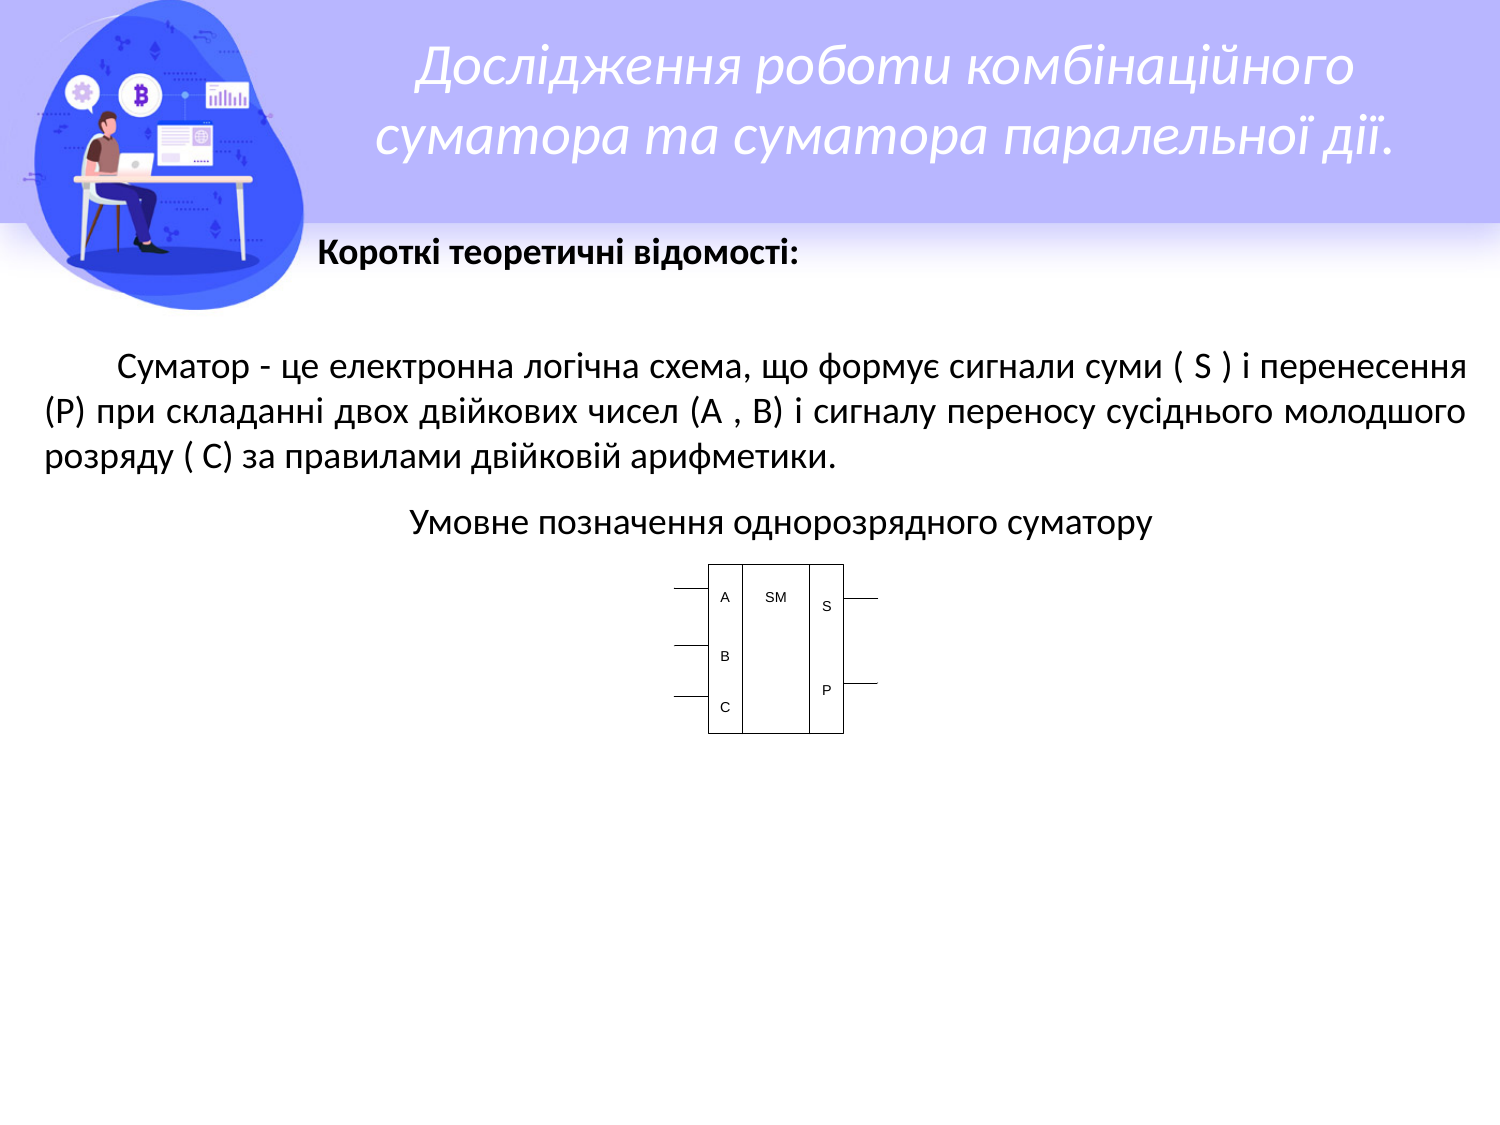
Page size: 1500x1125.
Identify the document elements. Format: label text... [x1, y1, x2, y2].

text_box Умовне позначення однорозрядного суматору [375, 490, 1188, 550]
text_box Короткі теоретичні відомості: [303, 219, 815, 280]
picture [0, 1, 1500, 1125]
text_box Суматор - це електронна логічна схема, що формує сигнали суми ( S ) і перенесення (Р) при складанні двох двійкових чисел (А , В) і сигналу переносу сусіднього молодшого розряду ( С) за правилами двійковій арифметики. [29, 333, 1483, 484]
title Дослідження роботи комбінаційного суматора та суматора паралельної дії. [301, 7, 1471, 185]
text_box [671, 562, 881, 737]
